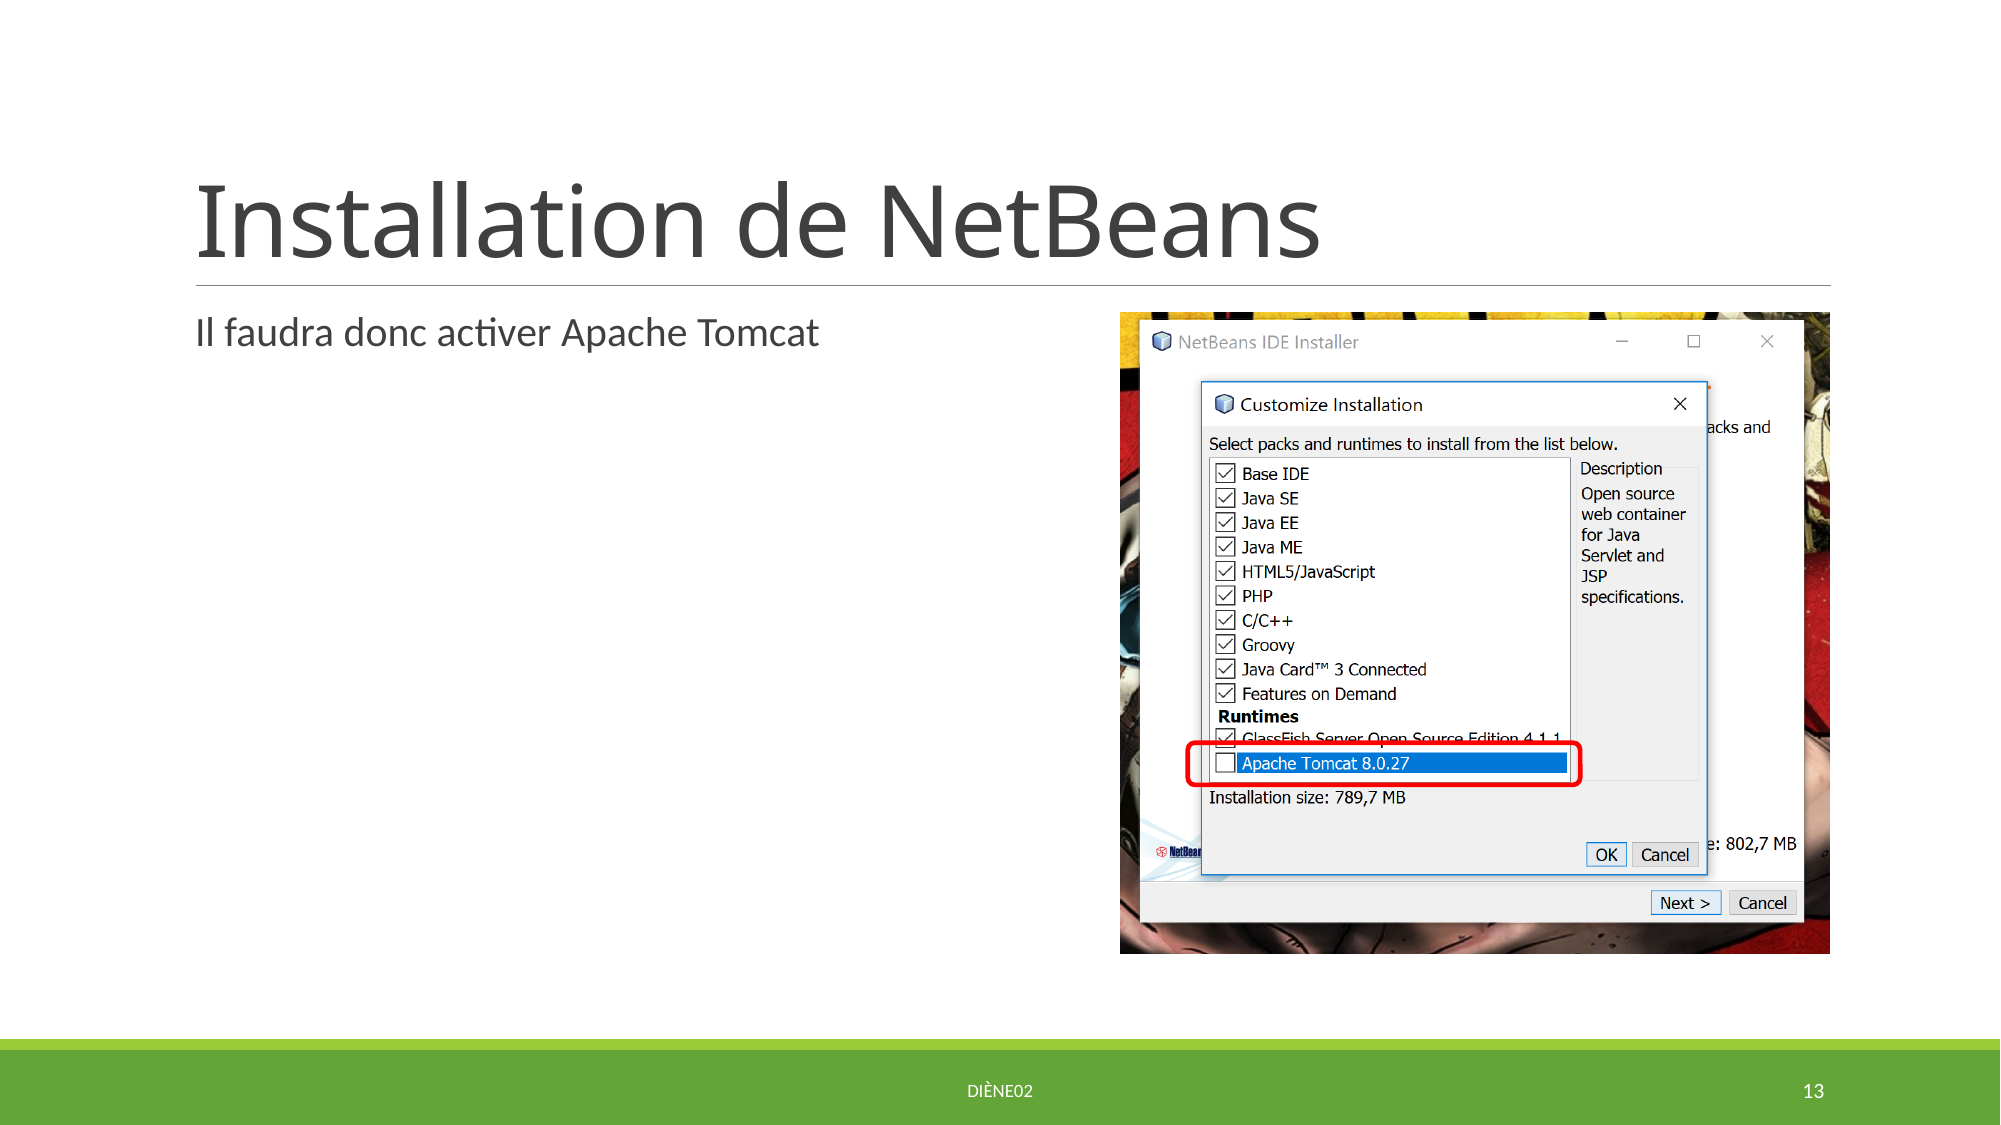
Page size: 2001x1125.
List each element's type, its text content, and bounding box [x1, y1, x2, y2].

title Installation de NetBeans [180, 47, 1830, 285]
list Il faudra donc activer Apache Tomcat [180, 302, 848, 963]
slide_number 13 [1624, 1059, 1840, 1120]
picture [1120, 311, 1831, 954]
footer Diène02 [604, 1059, 1396, 1120]
